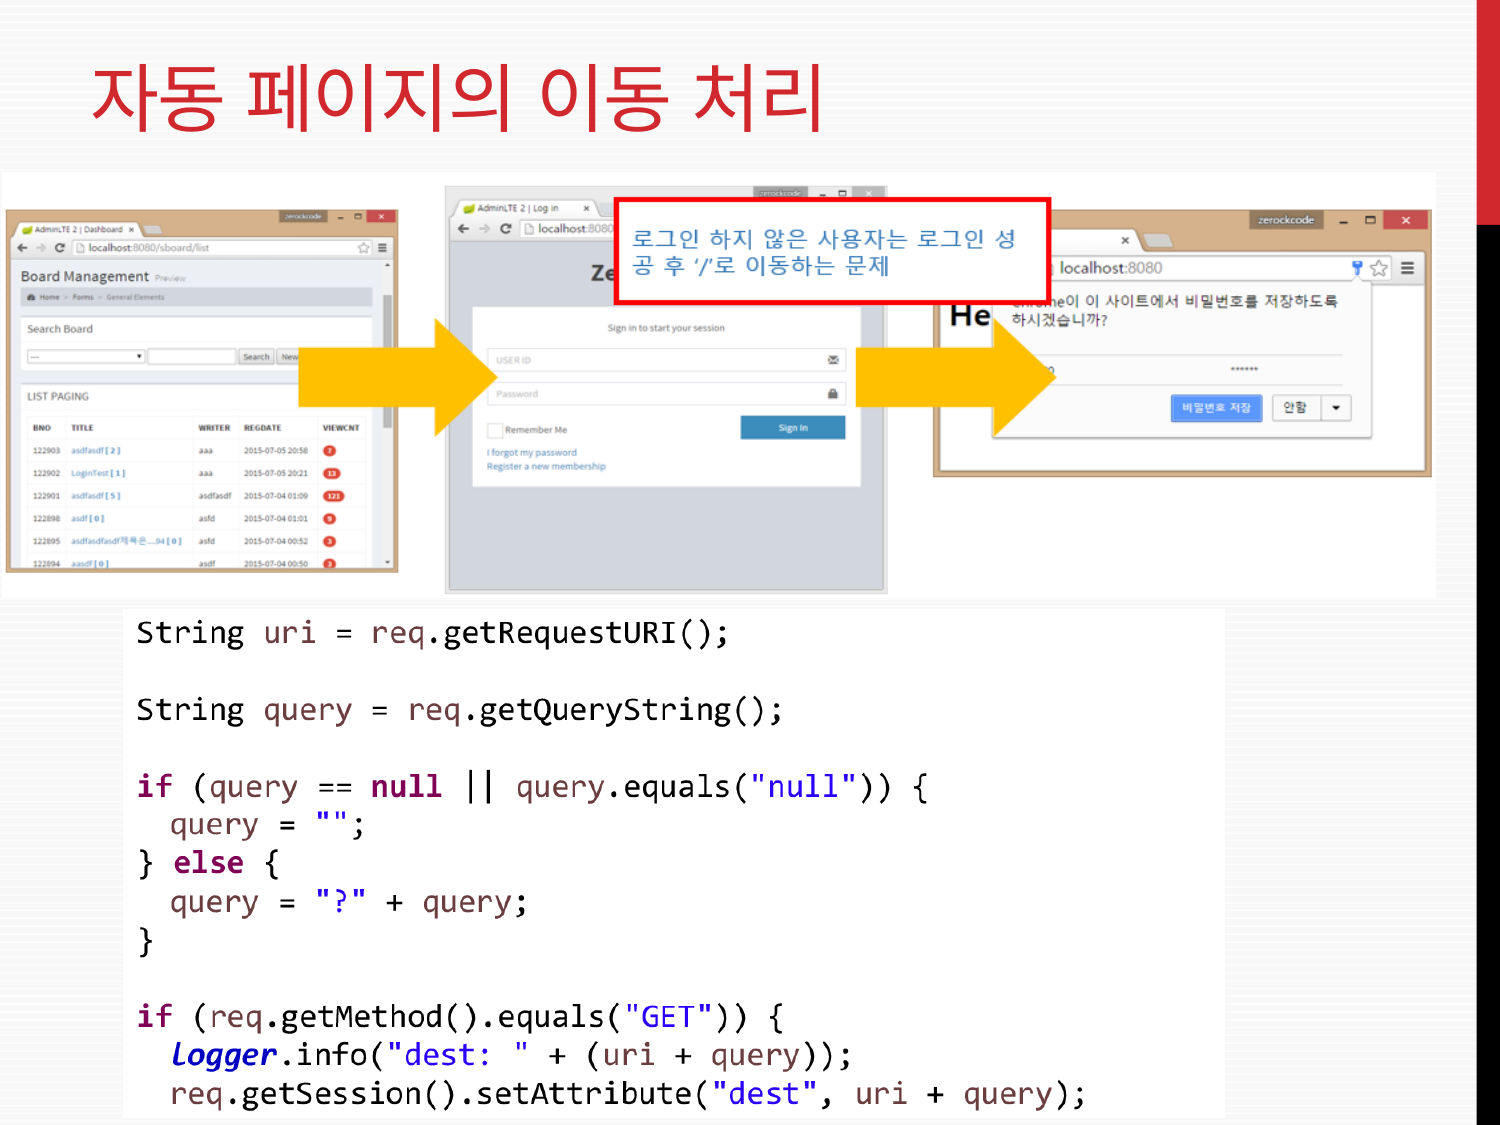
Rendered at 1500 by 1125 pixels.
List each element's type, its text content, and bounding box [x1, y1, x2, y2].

picture [123, 609, 1225, 1119]
picture [2, 172, 1436, 599]
title 자동 페이지의 이동 처리 [75, 25, 1329, 149]
